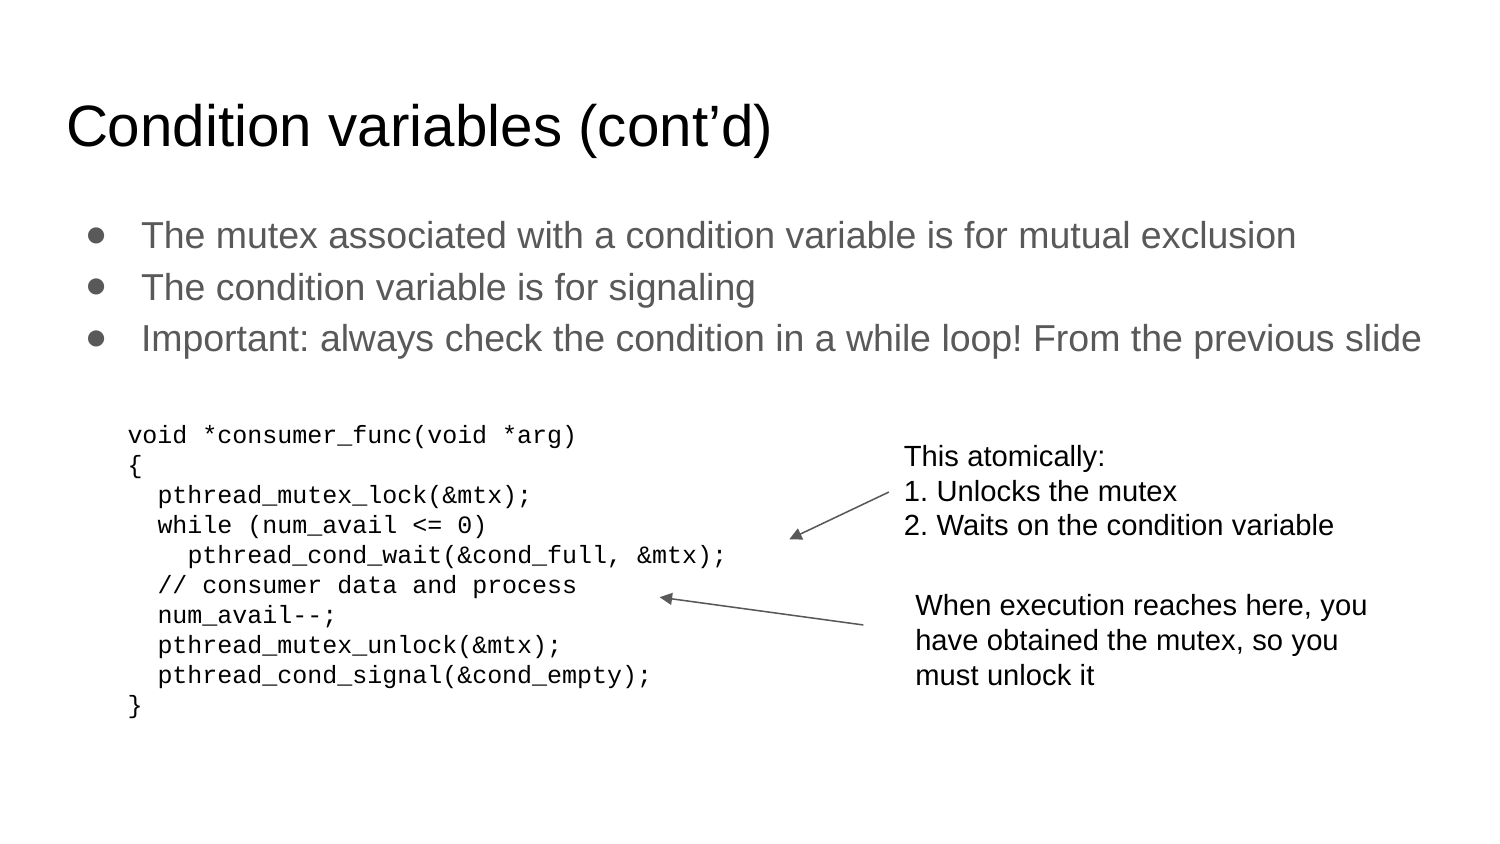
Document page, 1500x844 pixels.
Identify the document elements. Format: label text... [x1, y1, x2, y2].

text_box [789, 491, 890, 540]
title Condition variables (cont’d) [51, 72, 1449, 167]
text_box When execution reaches here, you have obtained the mutex, so you must unlock it [900, 571, 1417, 712]
text_box This atomically: 1. Unlocks the mutex 2. Waits on the condition variable [888, 421, 1406, 563]
text_box void *consumer_func(void *arg) { pthread_mutex_lock(&mtx); while (num_avail <= 0) pthread_cond_wait(&cond_full, &mtx); // consumer data and process num_avail--; pthread_mutex_unlock(&mtx); pthread_cond_signal(&cond_empty); } [112, 403, 918, 440]
list The mutex associated with a condition variable is for mutual exclusion The condition variable is for signaling Important: always check the condition in a while loop! From the previous slide [51, 189, 1449, 750]
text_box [659, 596, 864, 626]
